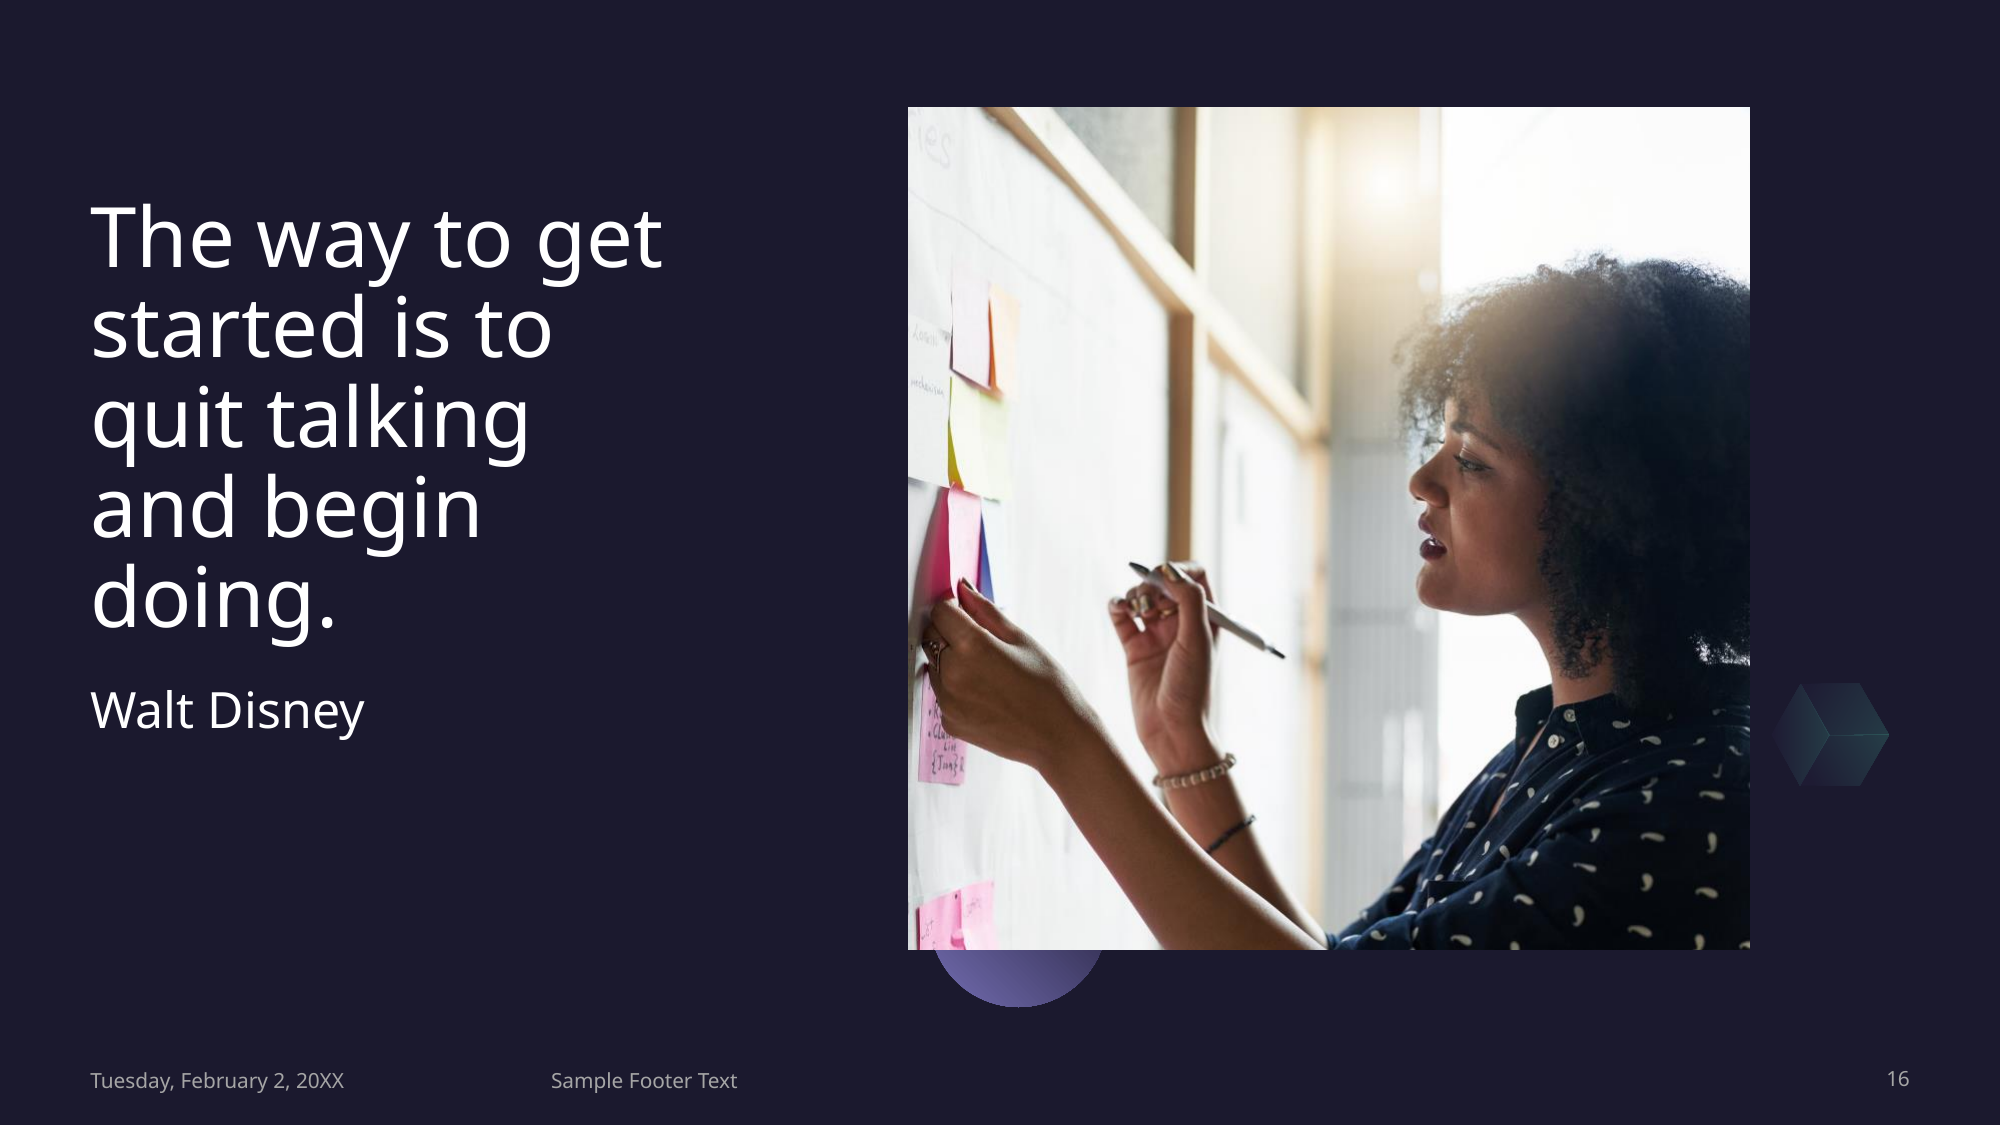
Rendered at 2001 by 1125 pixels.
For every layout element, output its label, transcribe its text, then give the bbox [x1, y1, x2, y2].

list Walt Disney [90, 672, 676, 1058]
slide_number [90, 1067, 522, 1093]
slide_number 16 [1632, 1067, 1910, 1093]
footer Sample Footer Text [551, 1067, 1598, 1093]
picture [907, 107, 1751, 950]
title The way to get started is to quit talking and begin doing. [90, 90, 676, 646]
